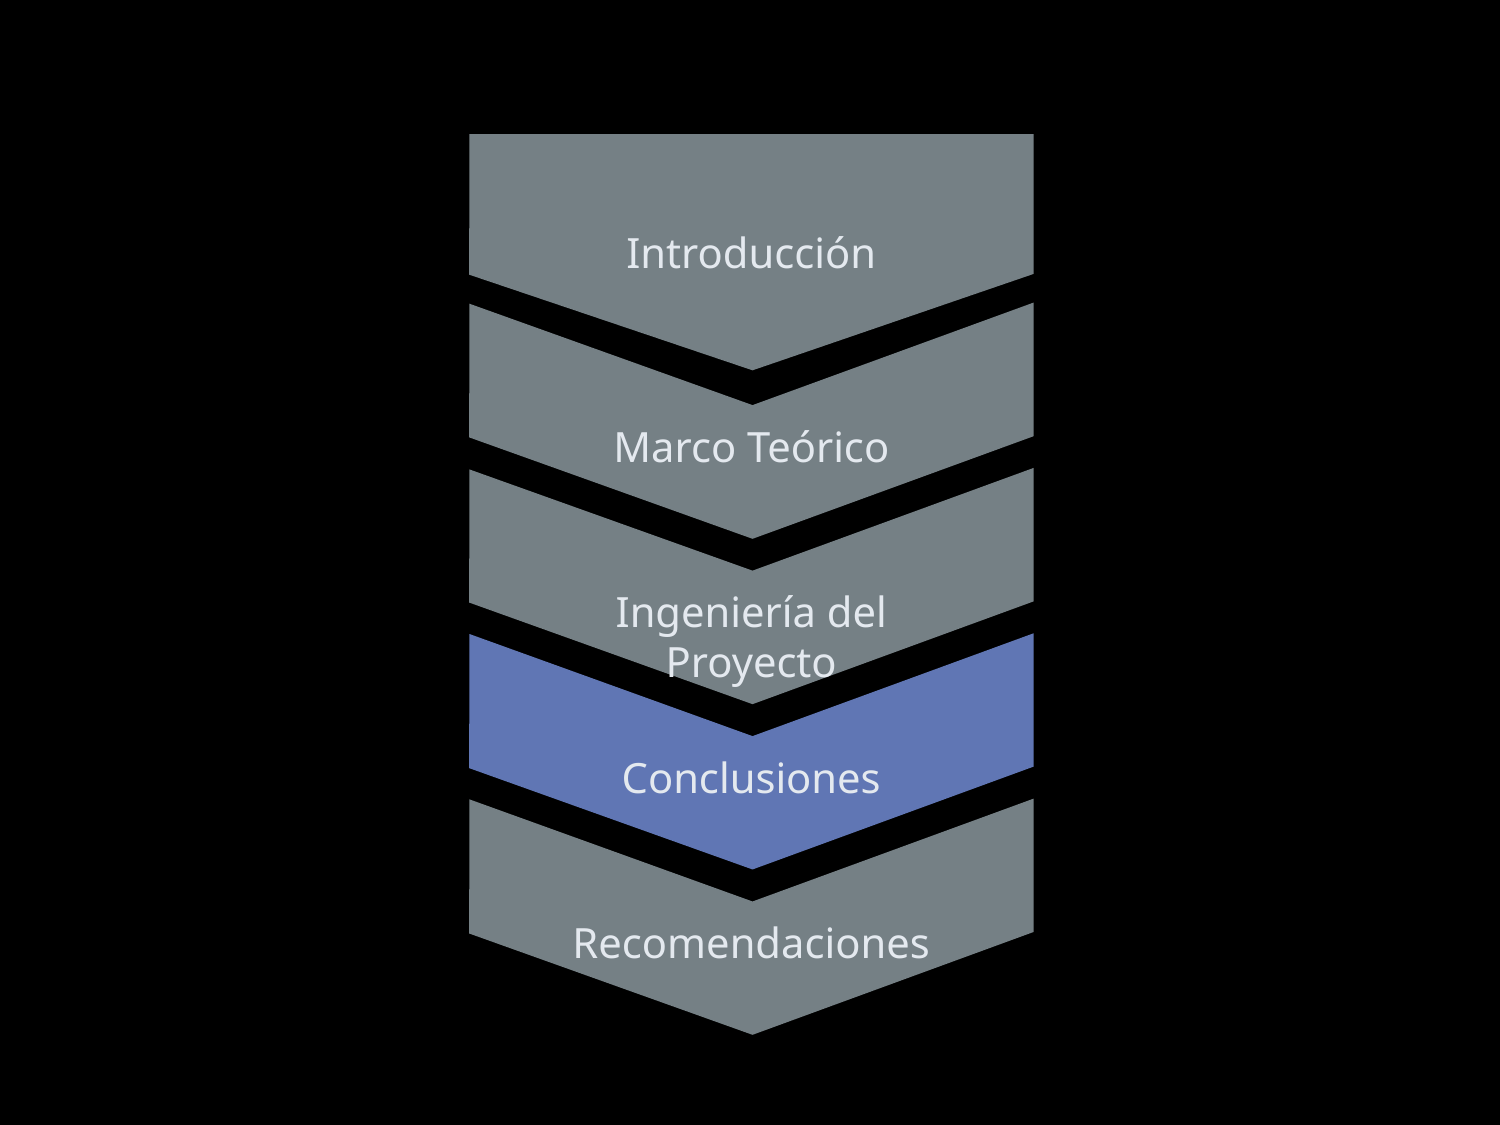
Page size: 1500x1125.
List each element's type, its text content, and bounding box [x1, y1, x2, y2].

text_box Recomendaciones [469, 798, 1034, 1035]
text_box Ingeniería del Proyecto [469, 467, 1034, 705]
text_box Introducción [469, 134, 1034, 371]
text_box Marco Teórico [469, 302, 1034, 539]
text_box Conclusiones [469, 633, 1034, 870]
